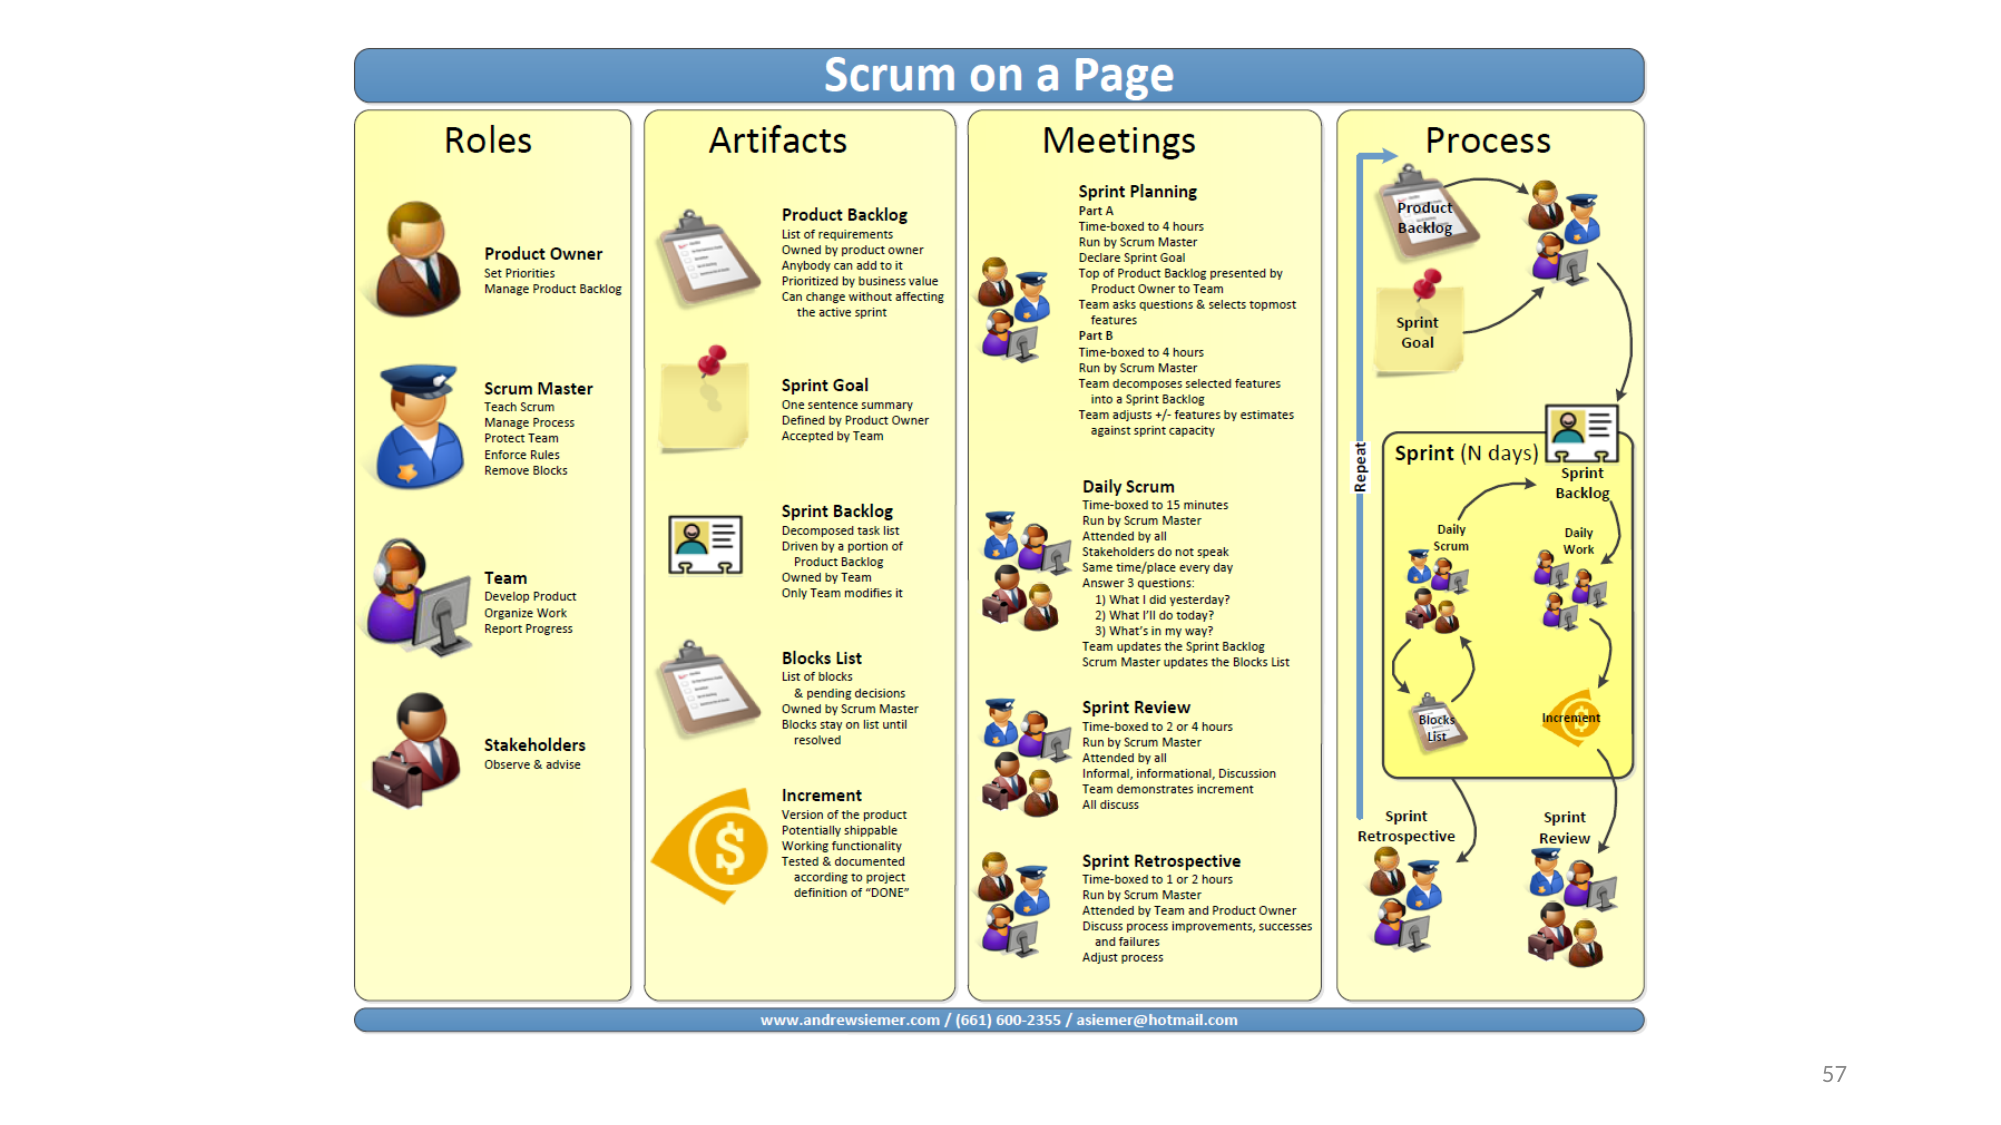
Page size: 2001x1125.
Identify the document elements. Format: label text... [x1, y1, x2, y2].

picture [324, 18, 1675, 1063]
slide_number 57 [1412, 1042, 1863, 1103]
